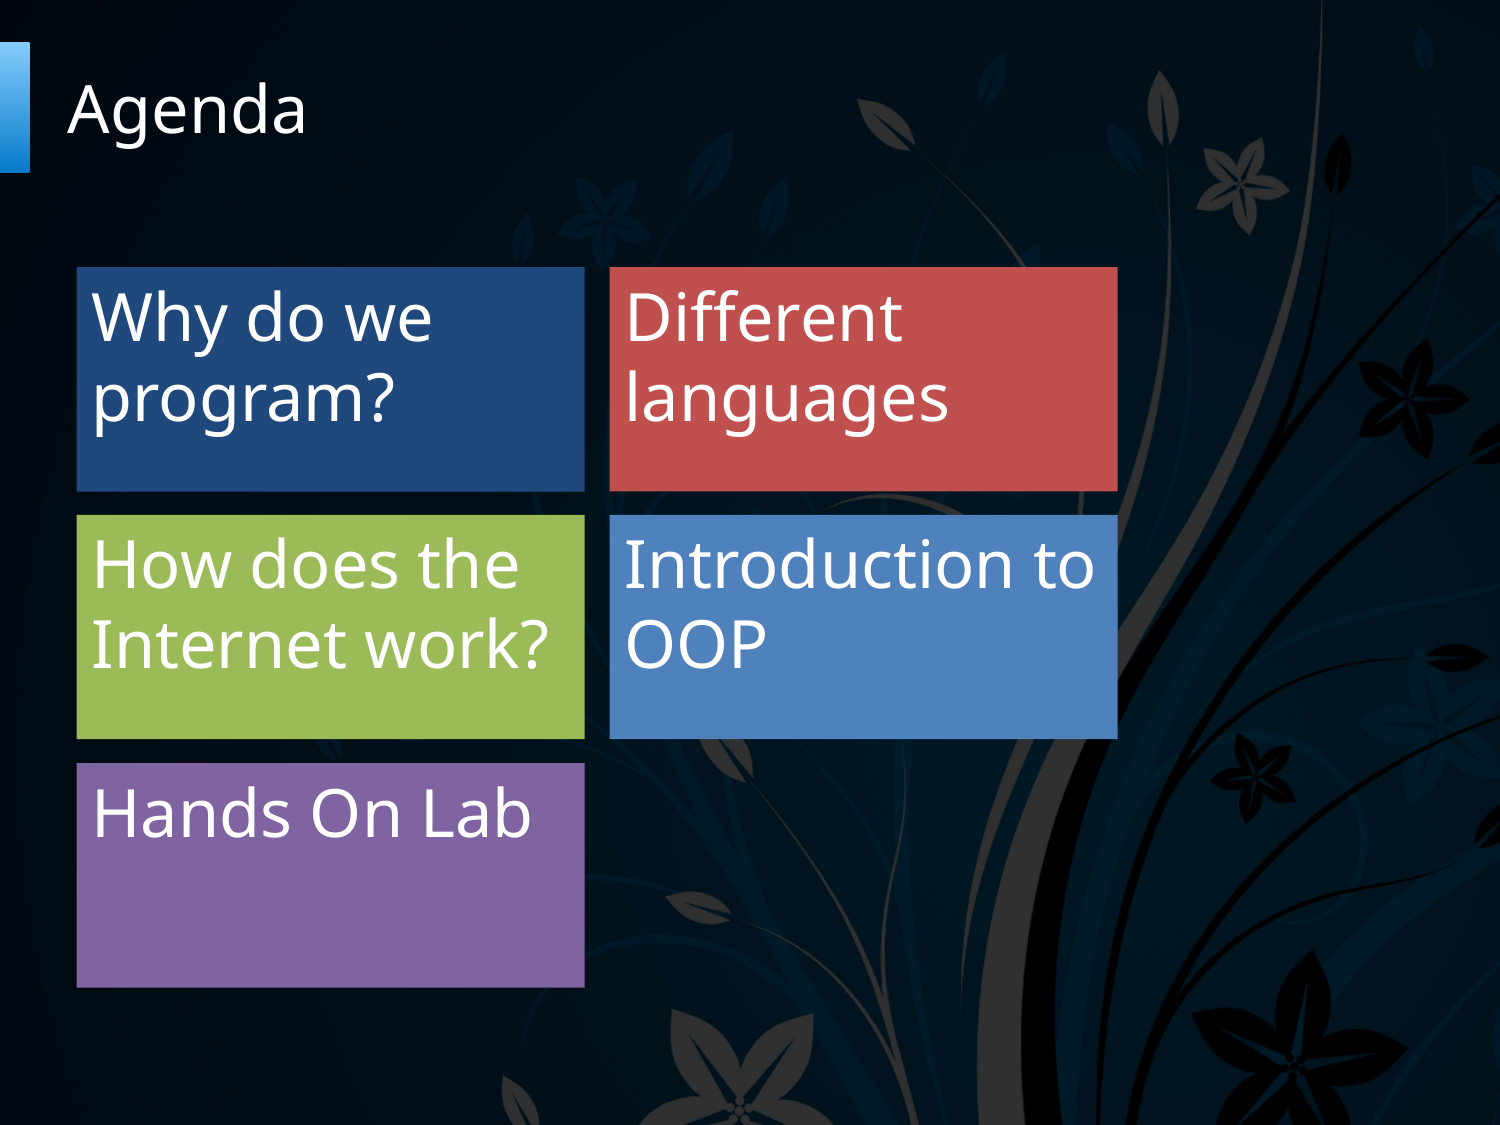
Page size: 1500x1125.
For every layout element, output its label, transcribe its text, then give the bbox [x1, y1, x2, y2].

text_box Different languages [609, 267, 1118, 492]
text_box Hands On Lab [76, 763, 585, 988]
list Why do we program? [76, 267, 585, 492]
text_box Introduction to OOP [609, 514, 1118, 740]
title Agenda [53, 42, 1117, 171]
text_box How does the Internet work? [76, 514, 585, 740]
